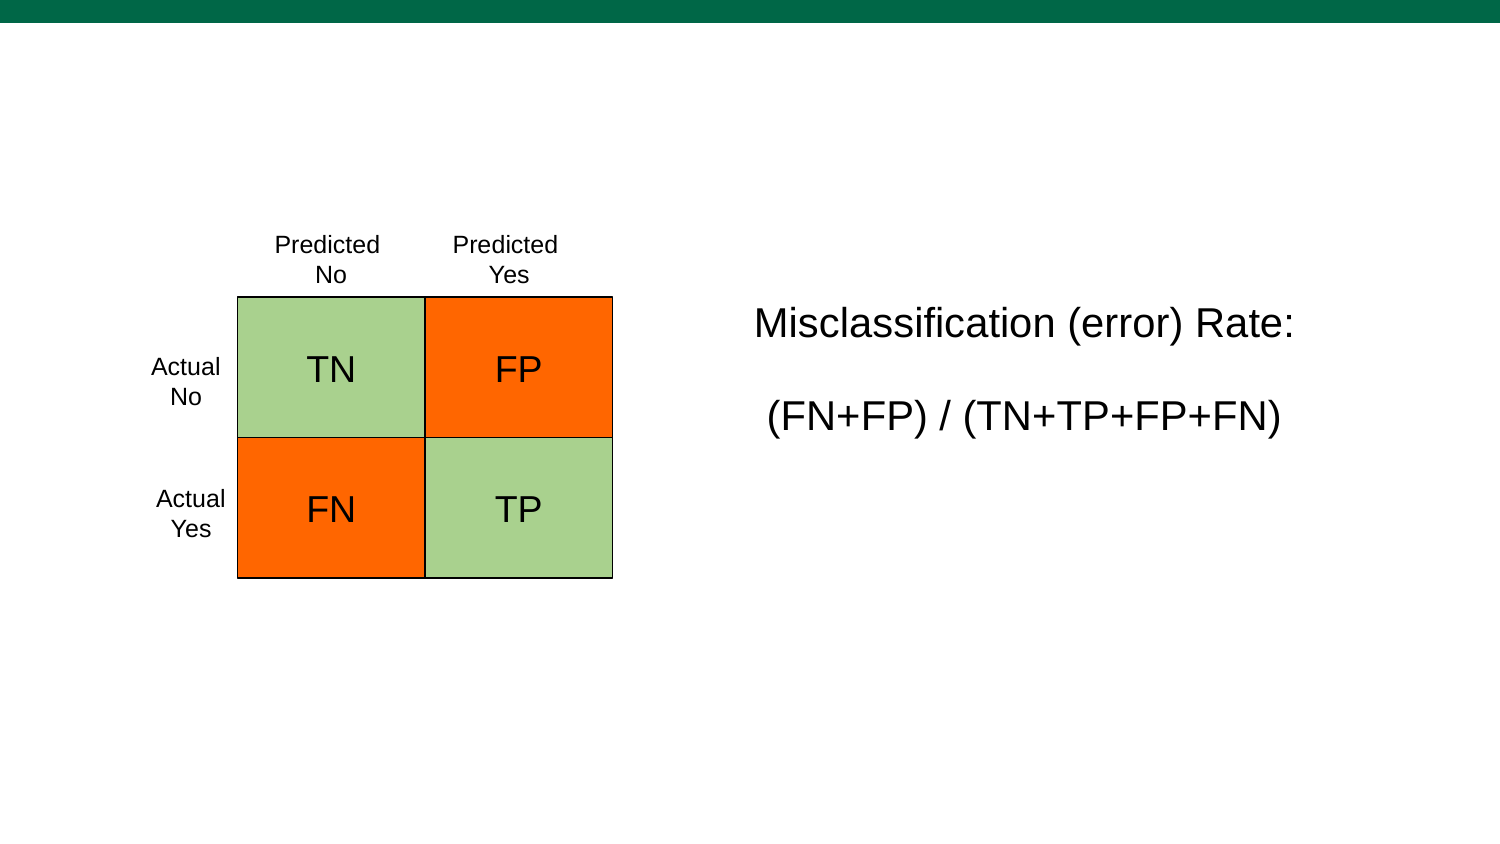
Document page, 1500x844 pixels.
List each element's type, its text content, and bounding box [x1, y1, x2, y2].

text_box Actual No [136, 343, 236, 418]
text_box Predicted Yes [437, 221, 581, 296]
text_box TN [237, 296, 425, 437]
text_box FN [237, 437, 425, 579]
text_box (FN+FP) / (TN+TP+FP+FN) [751, 381, 1298, 446]
text_box FP [425, 296, 613, 437]
text_box Actual Yes [141, 475, 241, 550]
text_box Misclassification (error) Rate: [739, 288, 1310, 354]
text_box TP [425, 437, 613, 579]
text_box Predicted No [259, 221, 403, 296]
